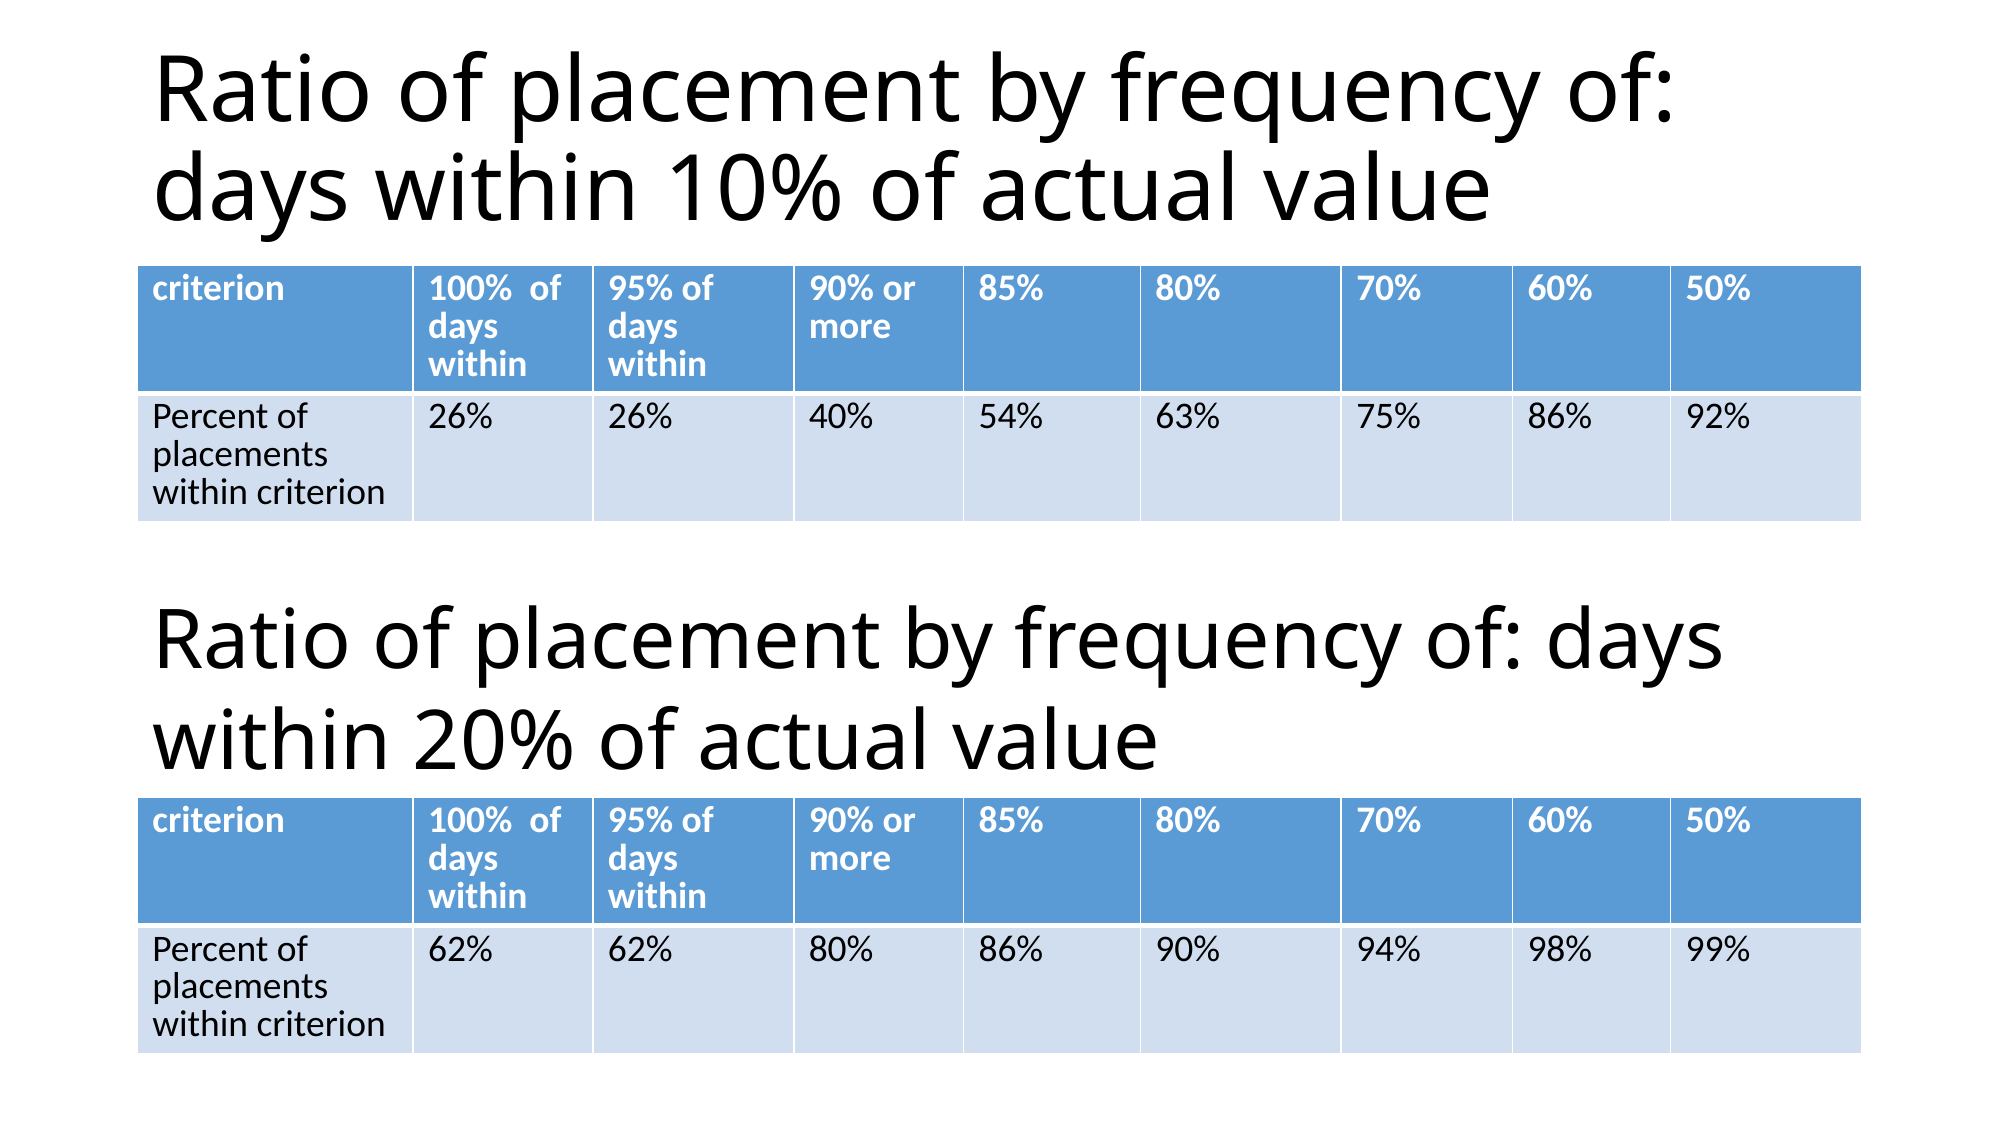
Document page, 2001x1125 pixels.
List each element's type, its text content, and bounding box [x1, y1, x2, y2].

table_header 60% [1513, 798, 1670, 923]
table_header 100% of days within [414, 266, 592, 391]
table_header 60% [1513, 266, 1670, 391]
table_cell 26% [594, 396, 793, 521]
table_cell Percent of placements within criterion [138, 928, 412, 1053]
table_header 70% [1342, 266, 1512, 391]
table_cell 92% [1671, 396, 1861, 521]
table_header 70% [1342, 798, 1512, 923]
title Ratio of placement by frequency of: days within 10% of actual value [137, 33, 1863, 251]
table_cell 86% [964, 928, 1140, 1053]
table_header 100% of days within [414, 798, 592, 923]
table_header 80% [1141, 798, 1340, 923]
table_cell 62% [414, 928, 592, 1053]
table_header 85% [964, 266, 1140, 391]
table_cell 62% [594, 928, 793, 1053]
table_header 50% [1671, 266, 1861, 391]
table_header 95% of days within [594, 798, 793, 923]
table_cell 54% [964, 396, 1140, 521]
table_header 85% [964, 798, 1140, 923]
table_cell 80% [795, 928, 963, 1053]
table_cell 99% [1671, 928, 1861, 1053]
table_header criterion [138, 798, 412, 923]
text_box Ratio of placement by frequency of: days within 20% of actual value [137, 579, 1863, 798]
table_cell Percent of placements within criterion [138, 396, 412, 521]
table_header 90% or more [795, 798, 963, 923]
table_cell 90% [1141, 928, 1340, 1053]
table_header criterion [138, 266, 412, 391]
table_header 50% [1671, 798, 1861, 923]
table_header 80% [1141, 266, 1340, 391]
table_cell 94% [1342, 928, 1512, 1053]
table_cell 86% [1513, 396, 1670, 521]
table_cell 75% [1342, 396, 1512, 521]
table_cell 26% [414, 396, 592, 521]
table_header 95% of days within [594, 266, 793, 391]
table_cell 63% [1141, 396, 1340, 521]
table_cell 40% [795, 396, 963, 521]
table_cell 98% [1513, 928, 1670, 1053]
table_header 90% or more [795, 266, 963, 391]
